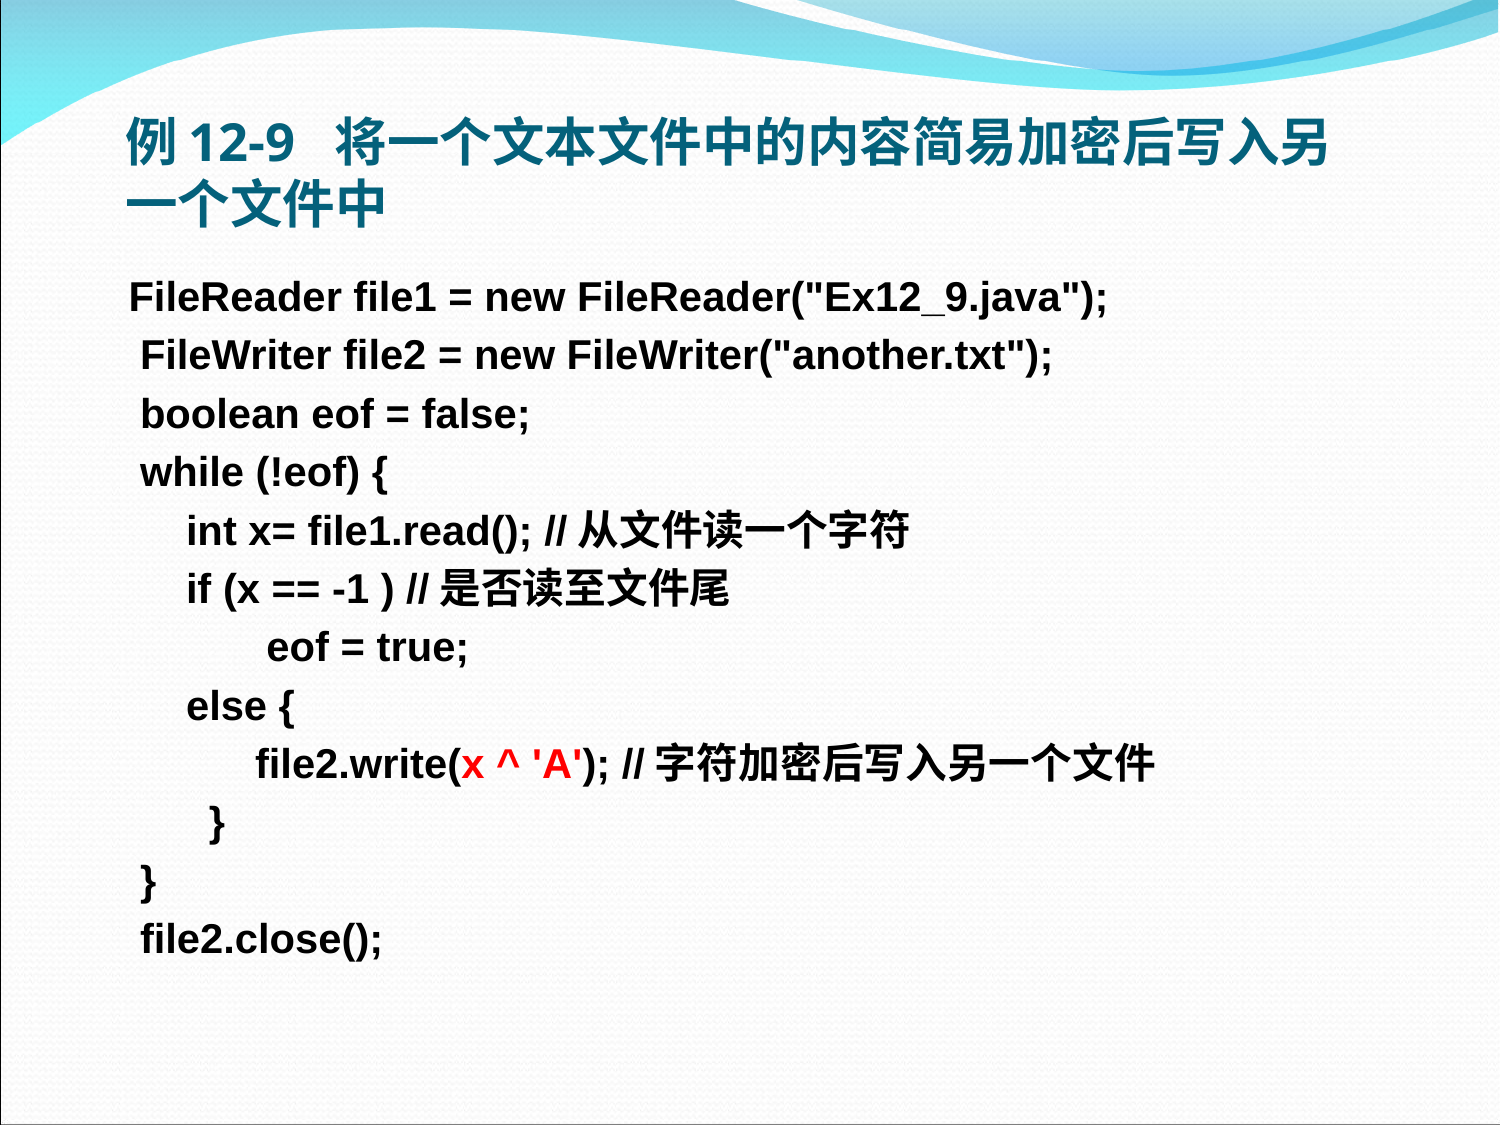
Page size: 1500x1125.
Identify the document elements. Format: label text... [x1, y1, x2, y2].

list FileReader file1 = new FileReader("Ex12_9.java"); FileWriter file2 = new FileWriter("another.txt"); boolean eof = false; while (!eof) { int x= file1.read(); //从文件读一个字符 if (x == -1 ) //是否读至文件尾 eof = true; else { file2.write(x ^ 'A'); //字符加密后写入另一个文件 } } file2.close(); [113, 262, 1387, 998]
title 例12-9 将一个文本文件中的内容简易加密后写入另一个文件中 [125, 99, 1353, 235]
picture [0, 0, 1500, 1125]
